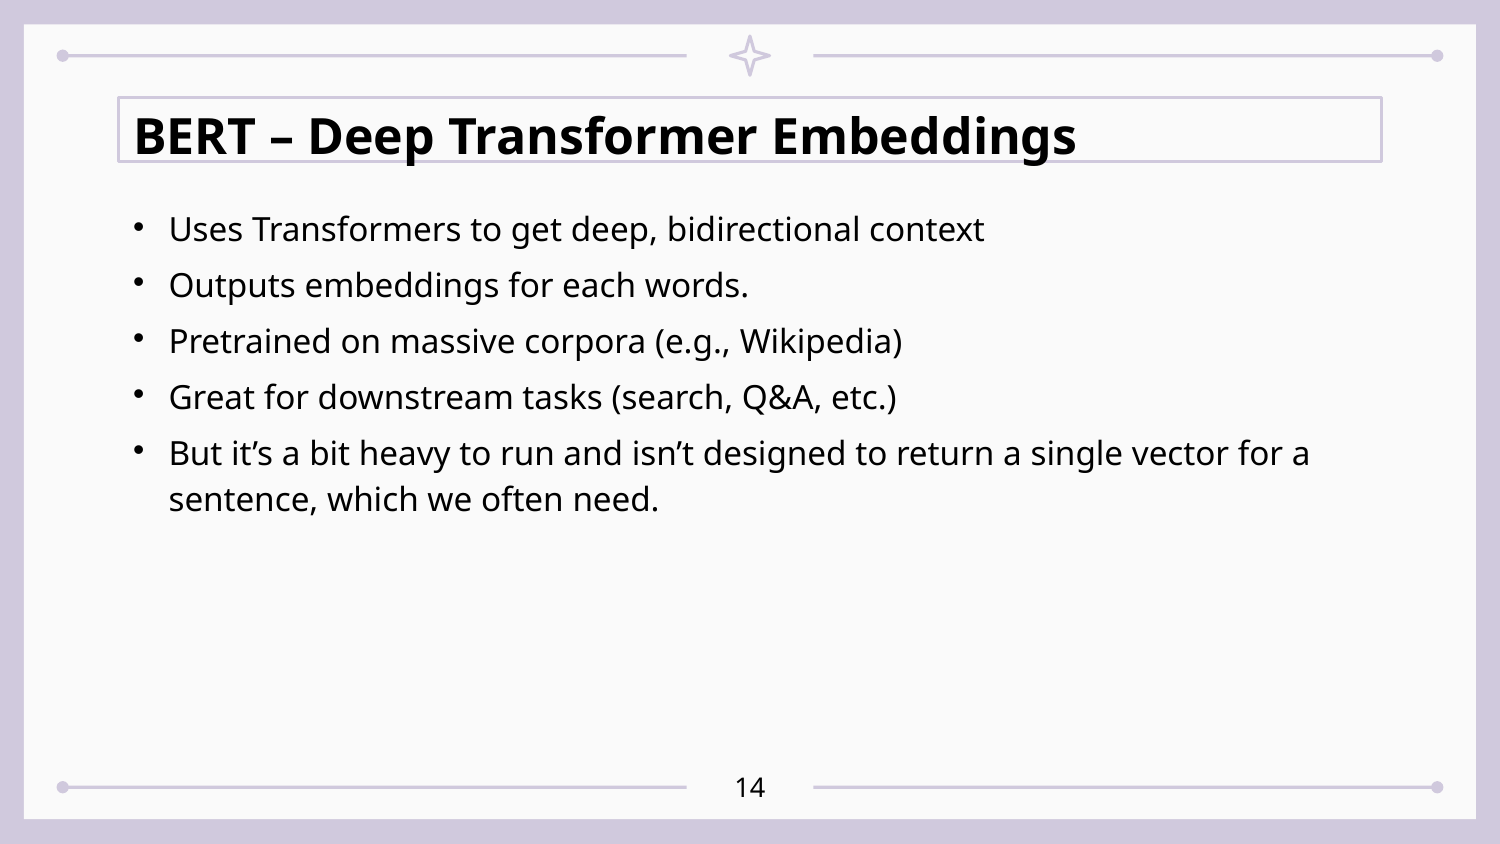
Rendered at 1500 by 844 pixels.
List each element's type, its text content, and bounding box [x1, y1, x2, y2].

slide_number <number> [705, 755, 795, 810]
subtitle Uses Transformers to get deep, bidirectional context Outputs embeddings for each words. Pretrained on massive corpora (e.g., Wikipedia) Great for downstream tasks (search, Q&A, etc.) But it’s a bit heavy to run and isn’t designed to return a single vector for a sentence, which we often need. [118, 187, 1388, 275]
subtitle BERT – Deep Transformer Embeddings [118, 97, 1382, 162]
